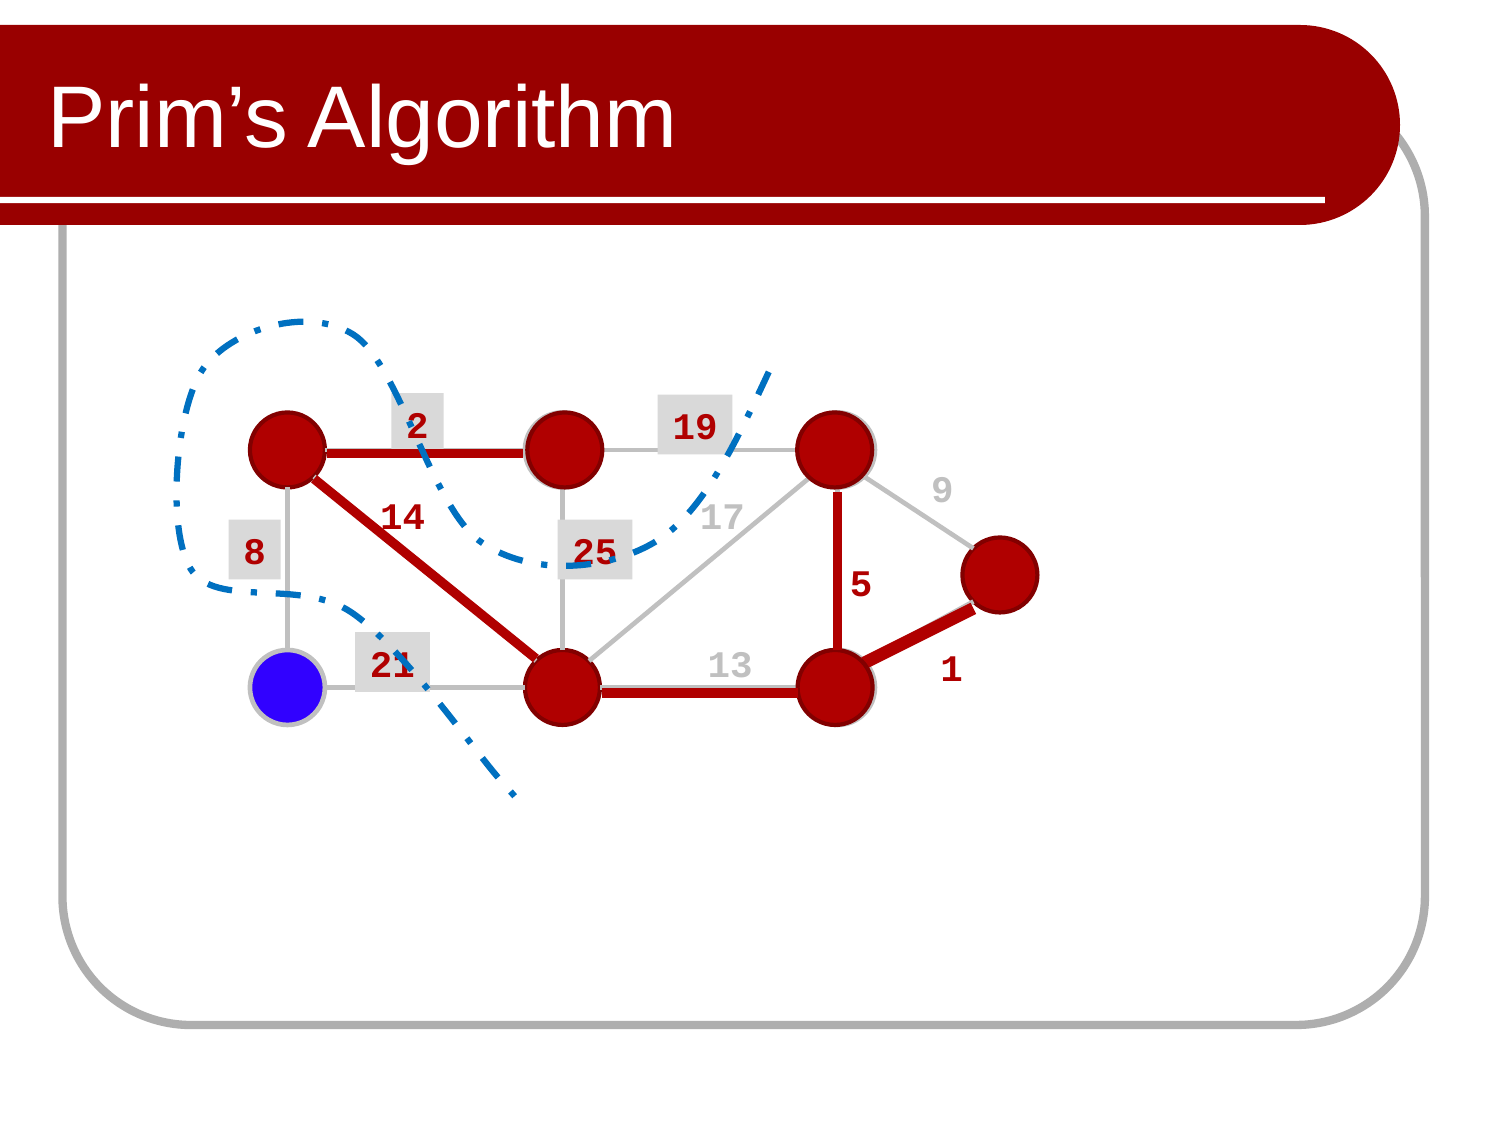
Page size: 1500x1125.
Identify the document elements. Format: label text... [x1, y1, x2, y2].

title Prim’s Algorithm [31, 37, 1201, 188]
text_box [463, 734, 547, 801]
text_box [757, 371, 769, 391]
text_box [863, 608, 974, 664]
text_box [227, 392, 1038, 726]
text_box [313, 478, 537, 659]
text_box [176, 321, 395, 589]
